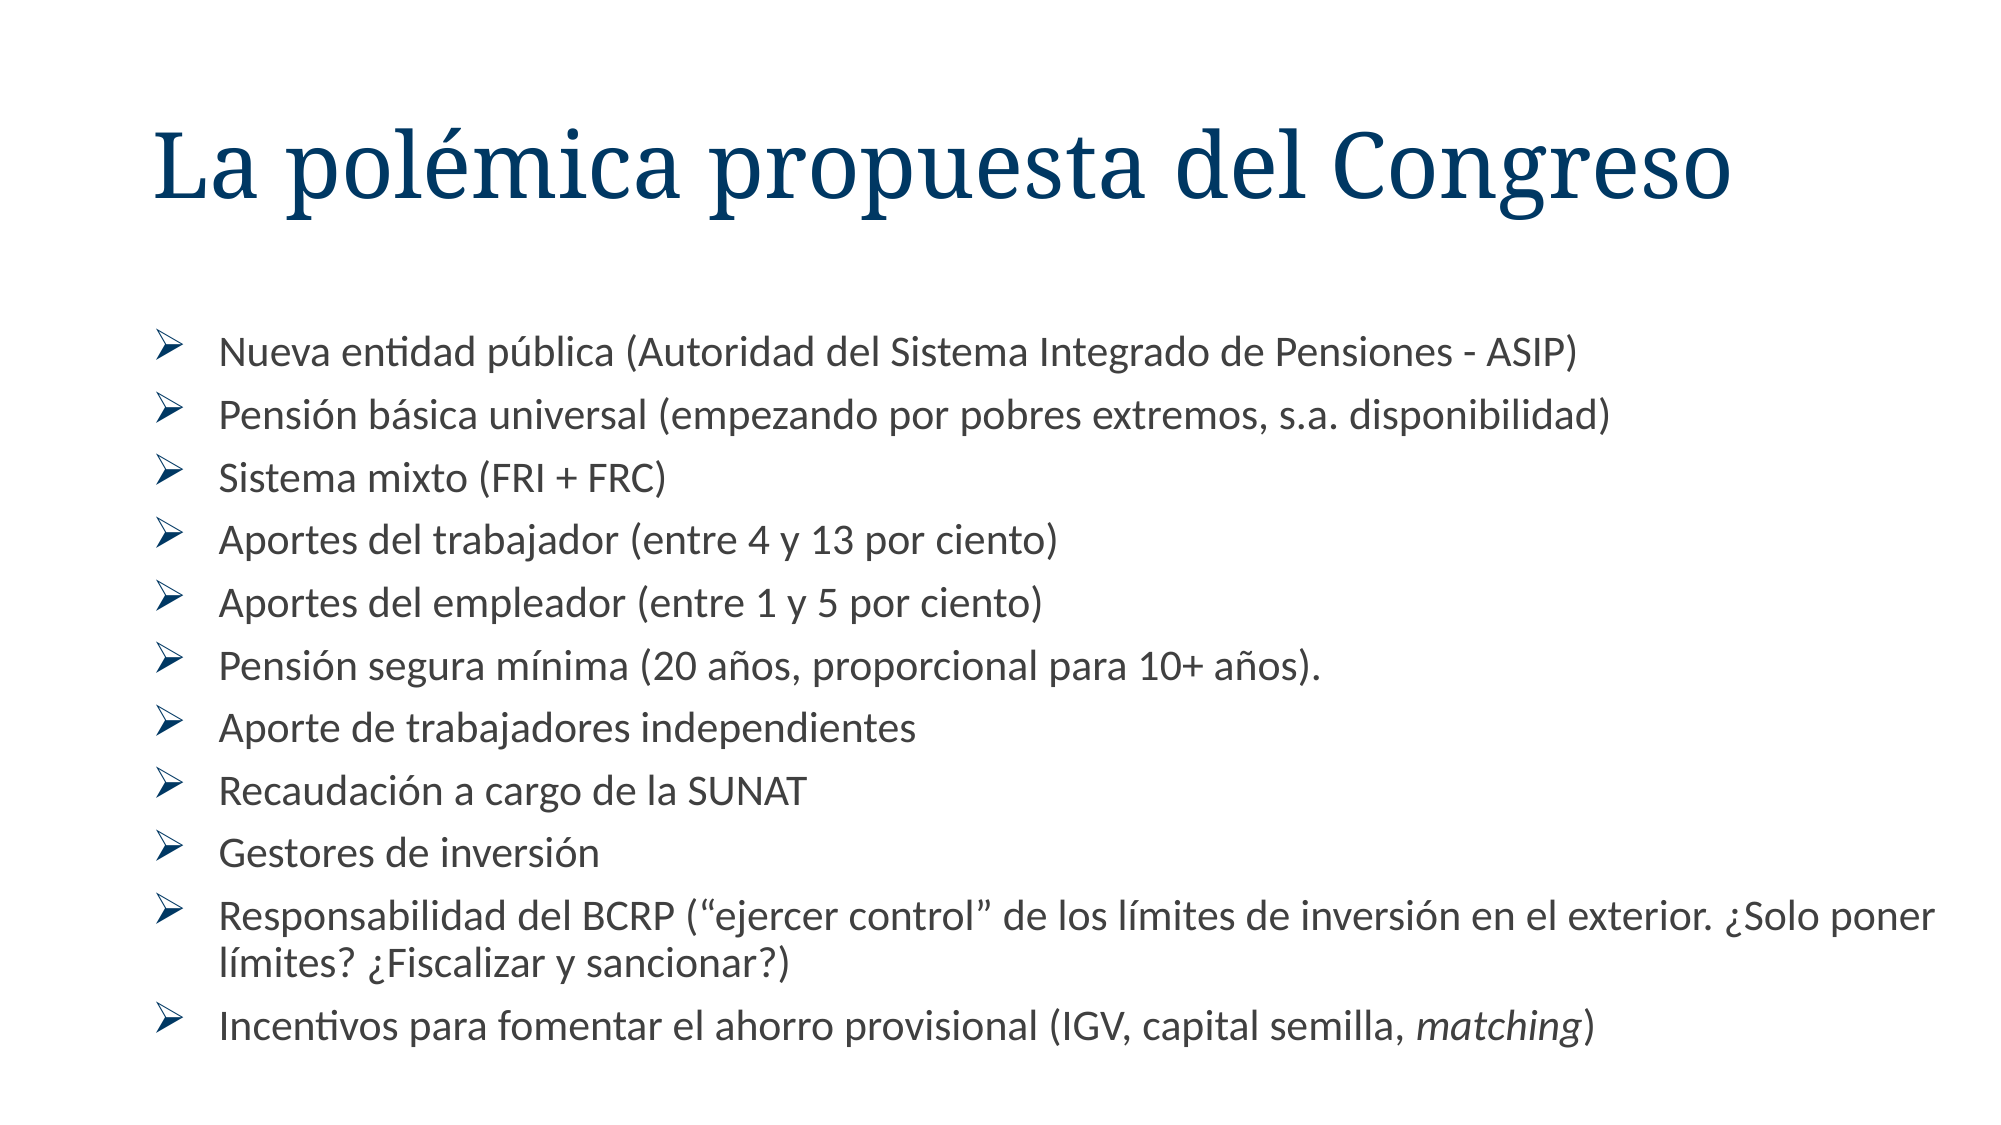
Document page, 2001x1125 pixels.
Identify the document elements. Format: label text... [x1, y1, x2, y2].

title La polémica propuesta del Congreso [137, 59, 1988, 278]
list Nueva entidad pública (Autoridad del Sistema Integrado de Pensiones - ASIP) Pensión básica universal (empezando por pobres extremos, s.a. disponibilidad) Sistema mixto (FRI + FRC) Aportes del trabajador (entre 4 y 13 por ciento) Aportes del empleador (entre 1 y 5 por ciento) Pensión segura mínima (20 años, proporcional para 10+ años). Aporte de trabajadores independientes Recaudación a cargo de la SUNAT Gestores de inversión Responsabilidad del BCRP (“ejercer control” de los límites de inversión en el exterior. ¿Solo poner límites? ¿Fiscalizar y sancionar?) Incentivos para fomentar el ahorro provisional (IGV, capital semilla, matching) [137, 321, 1988, 1066]
